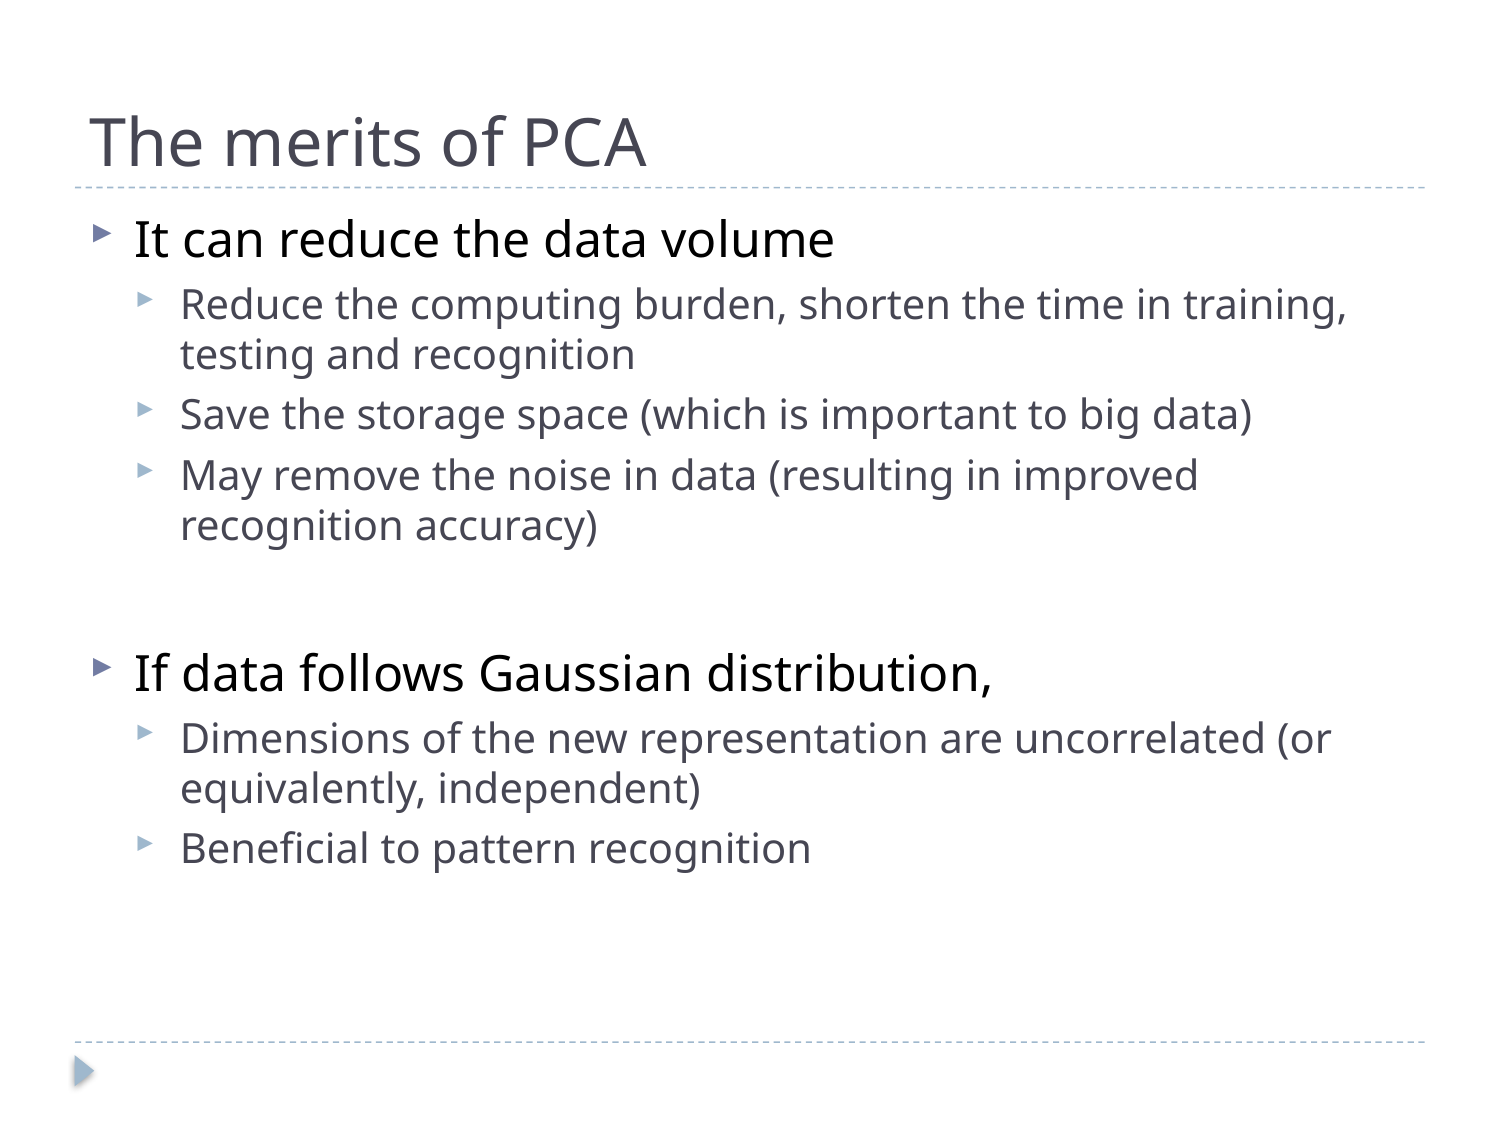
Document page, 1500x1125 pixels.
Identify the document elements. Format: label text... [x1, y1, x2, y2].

list It can reduce the data volume Reduce the computing burden, shorten the time in training, testing and recognition Save the storage space (which is important to big data) May remove the noise in data (resulting in improved recognition accuracy) If data follows Gaussian distribution, Dimensions of the new representation are uncorrelated (or equivalently, independent) Beneficial to pattern recognition [75, 200, 1425, 1010]
title The merits of PCA [75, 24, 1425, 188]
